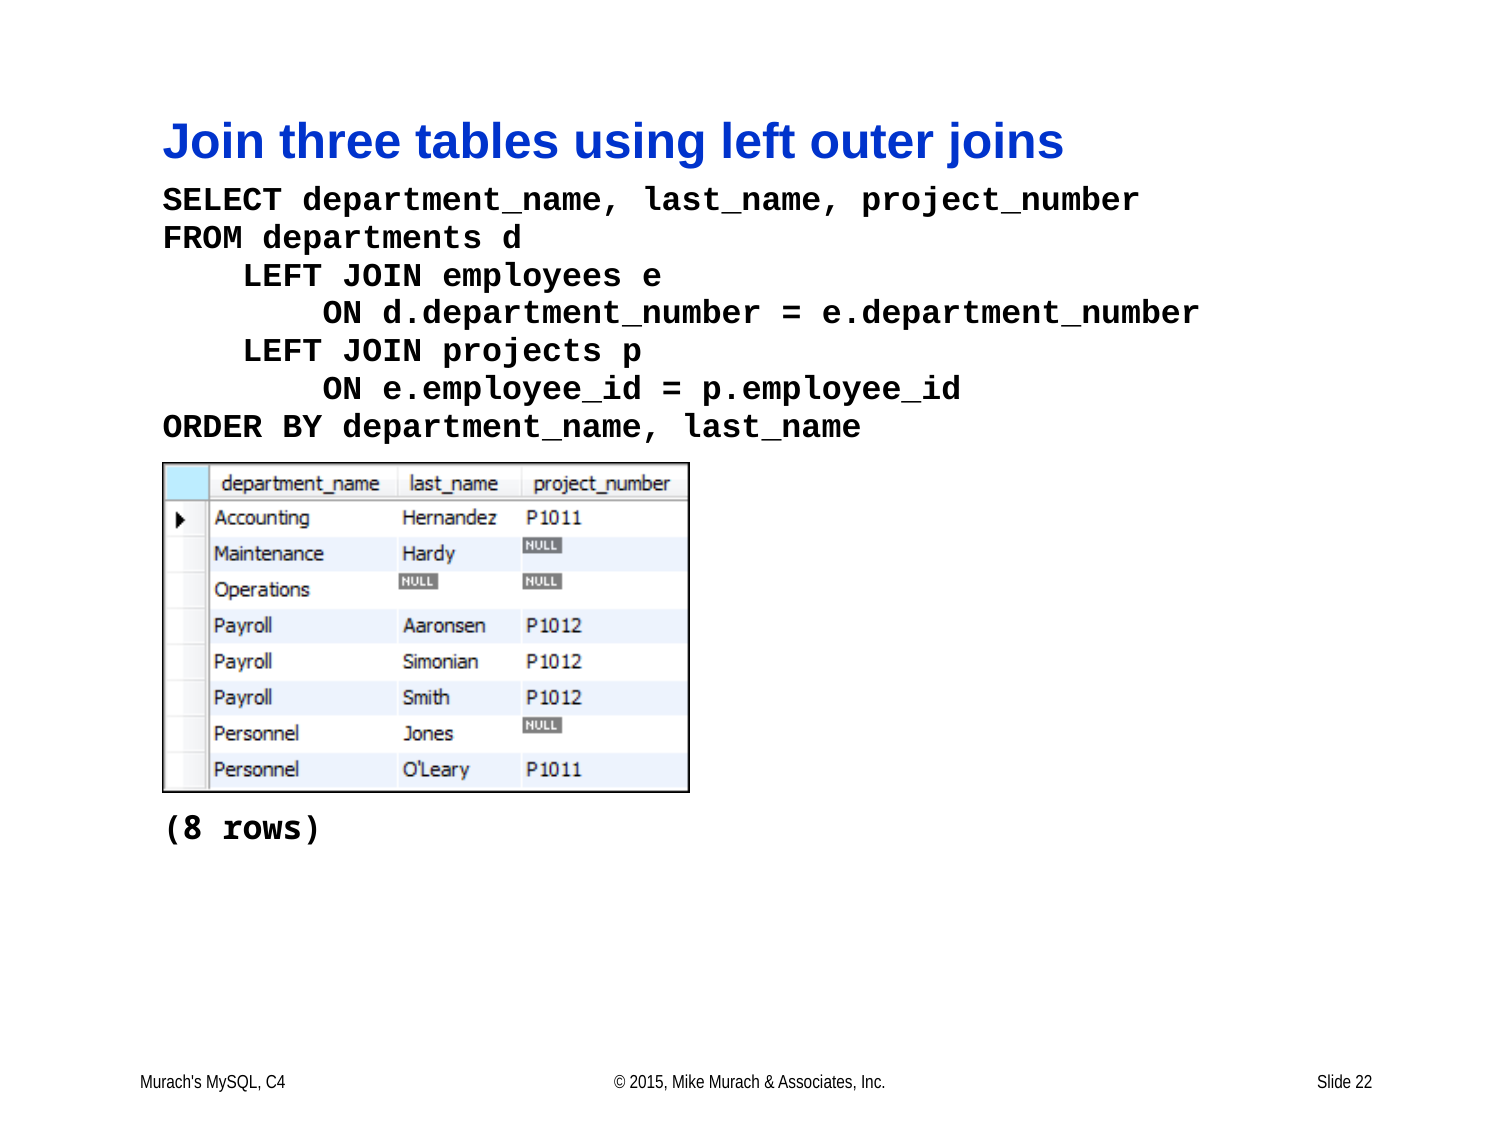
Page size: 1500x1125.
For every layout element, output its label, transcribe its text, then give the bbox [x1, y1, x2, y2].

slide_number Murach's MySQL, C4 [124, 1024, 451, 1101]
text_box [162, 799, 1352, 854]
footer © 2015, Mike Murach & Associates, Inc. [474, 1024, 1026, 1101]
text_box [162, 112, 1352, 473]
slide_number Slide 22 [1074, 1024, 1388, 1101]
picture [162, 462, 690, 793]
